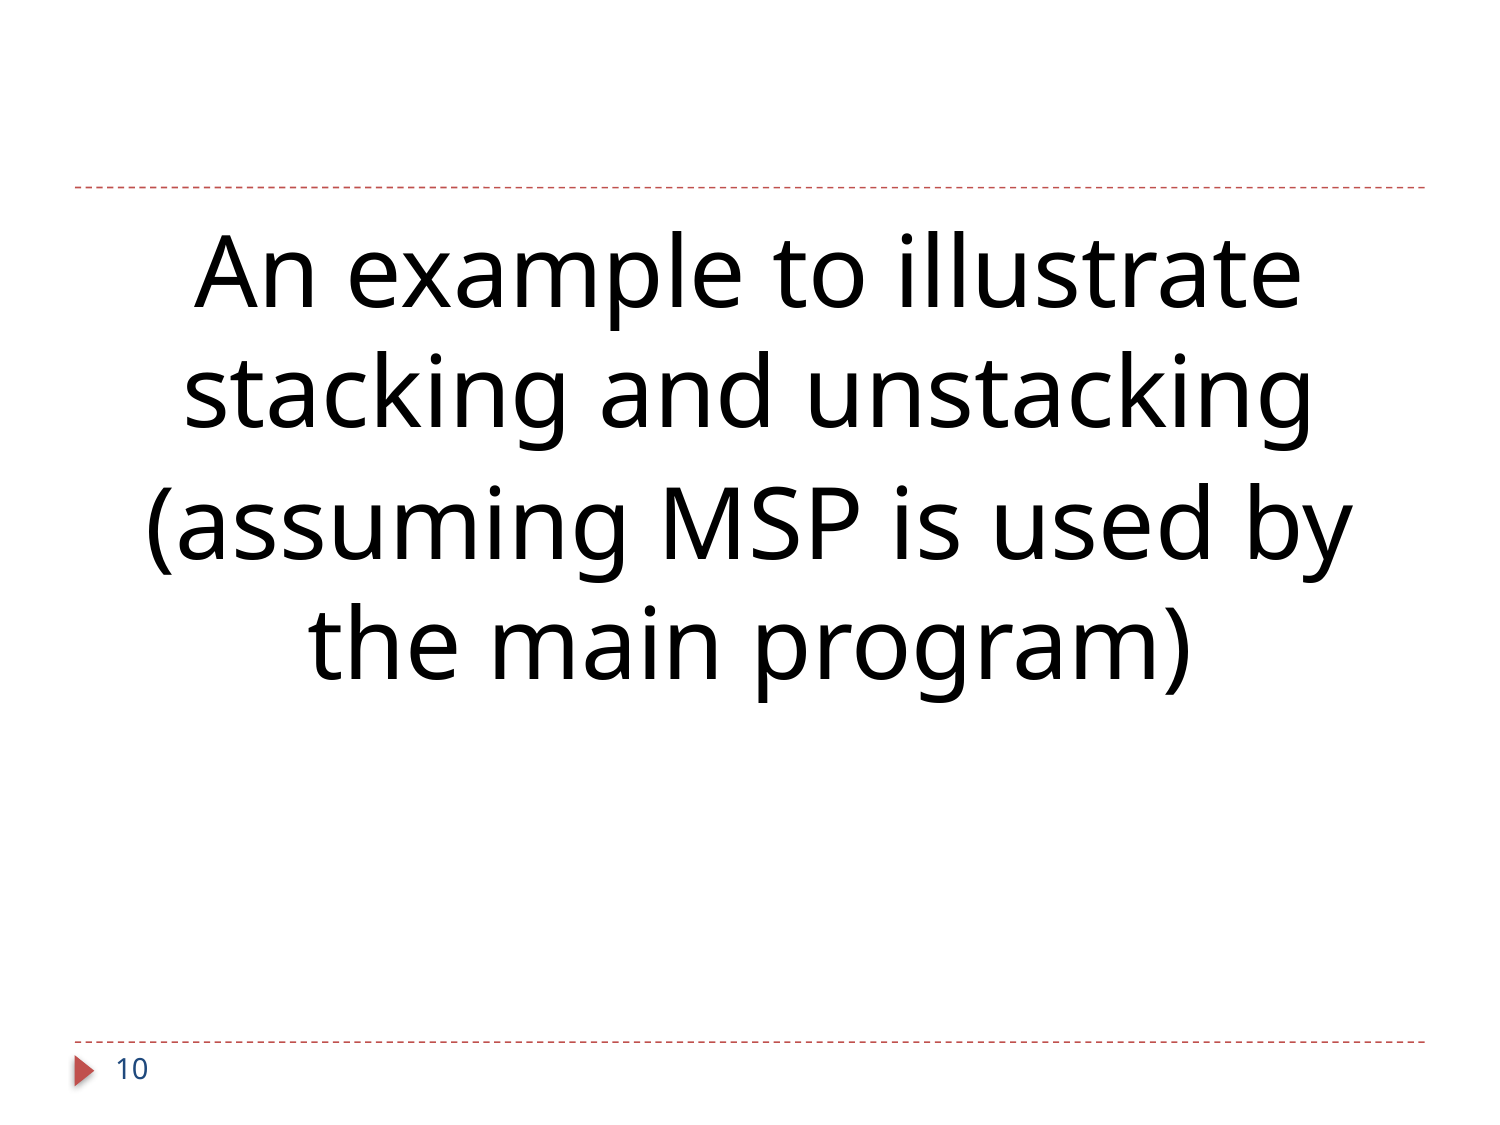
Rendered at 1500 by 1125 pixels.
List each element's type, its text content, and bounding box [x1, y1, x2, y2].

list An example to illustrate stacking and unstacking (assuming MSP is used by the main program) [75, 200, 1425, 1010]
slide_number 10 [100, 1042, 426, 1103]
